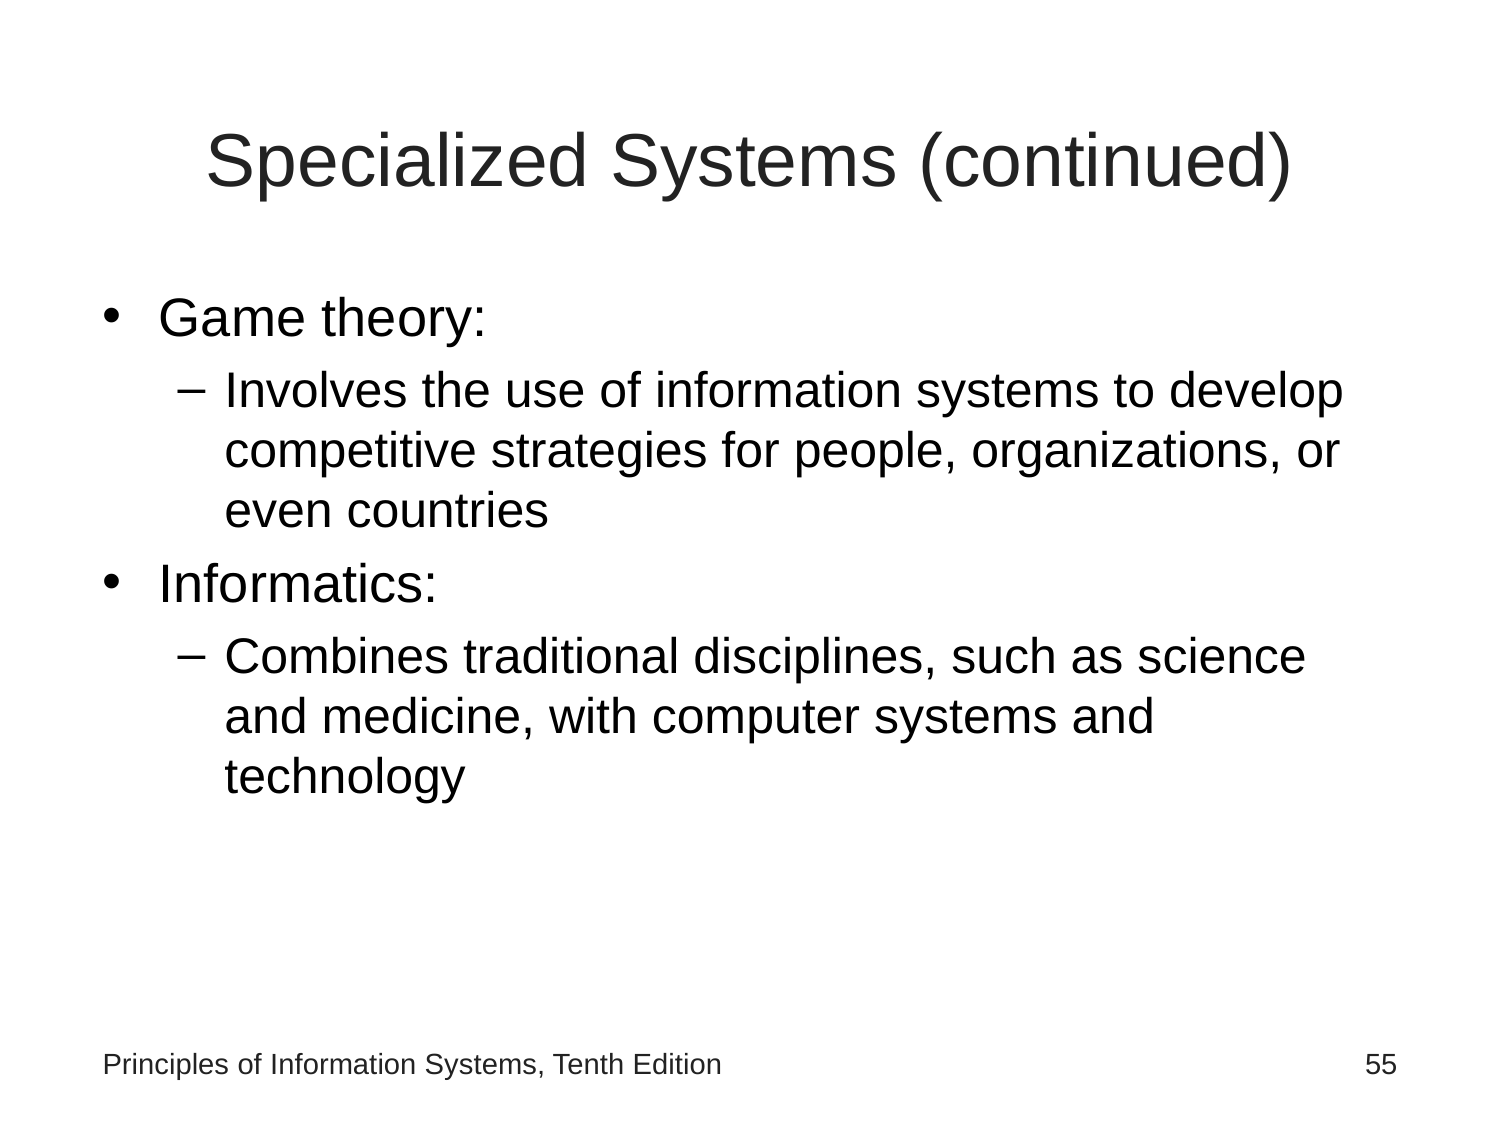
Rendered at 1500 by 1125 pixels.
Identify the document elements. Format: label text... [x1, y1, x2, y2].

text_box ‹#› [1074, 1037, 1413, 1100]
title Specialized Systems (continued) [87, 62, 1413, 250]
list Game theory: Involves the use of information systems to develop competitive strategies for people, organizations, or even countries Informatics: Combines traditional disciplines, such as science and medicine, with computer systems and technology [87, 275, 1413, 1025]
text_box Principles of Information Systems, Tenth Edition [87, 1037, 1050, 1100]
